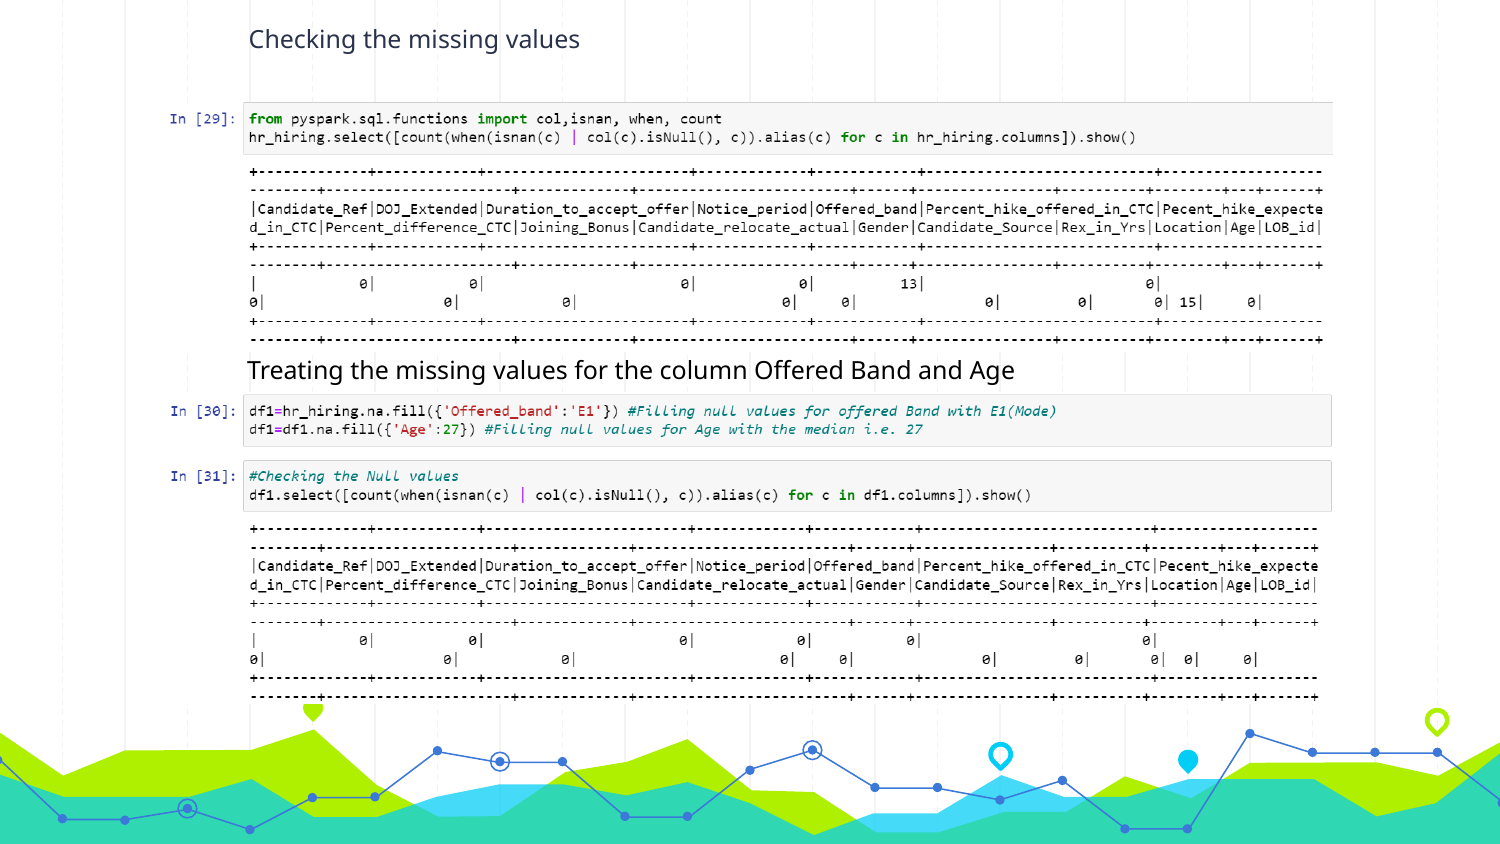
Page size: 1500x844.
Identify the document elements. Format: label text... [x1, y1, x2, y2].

list Checking the missing values [8, 8, 1491, 695]
picture [166, 392, 1333, 704]
text_box Treating the missing values for the column Offered Band and Age [232, 360, 1245, 390]
picture [166, 102, 1333, 353]
